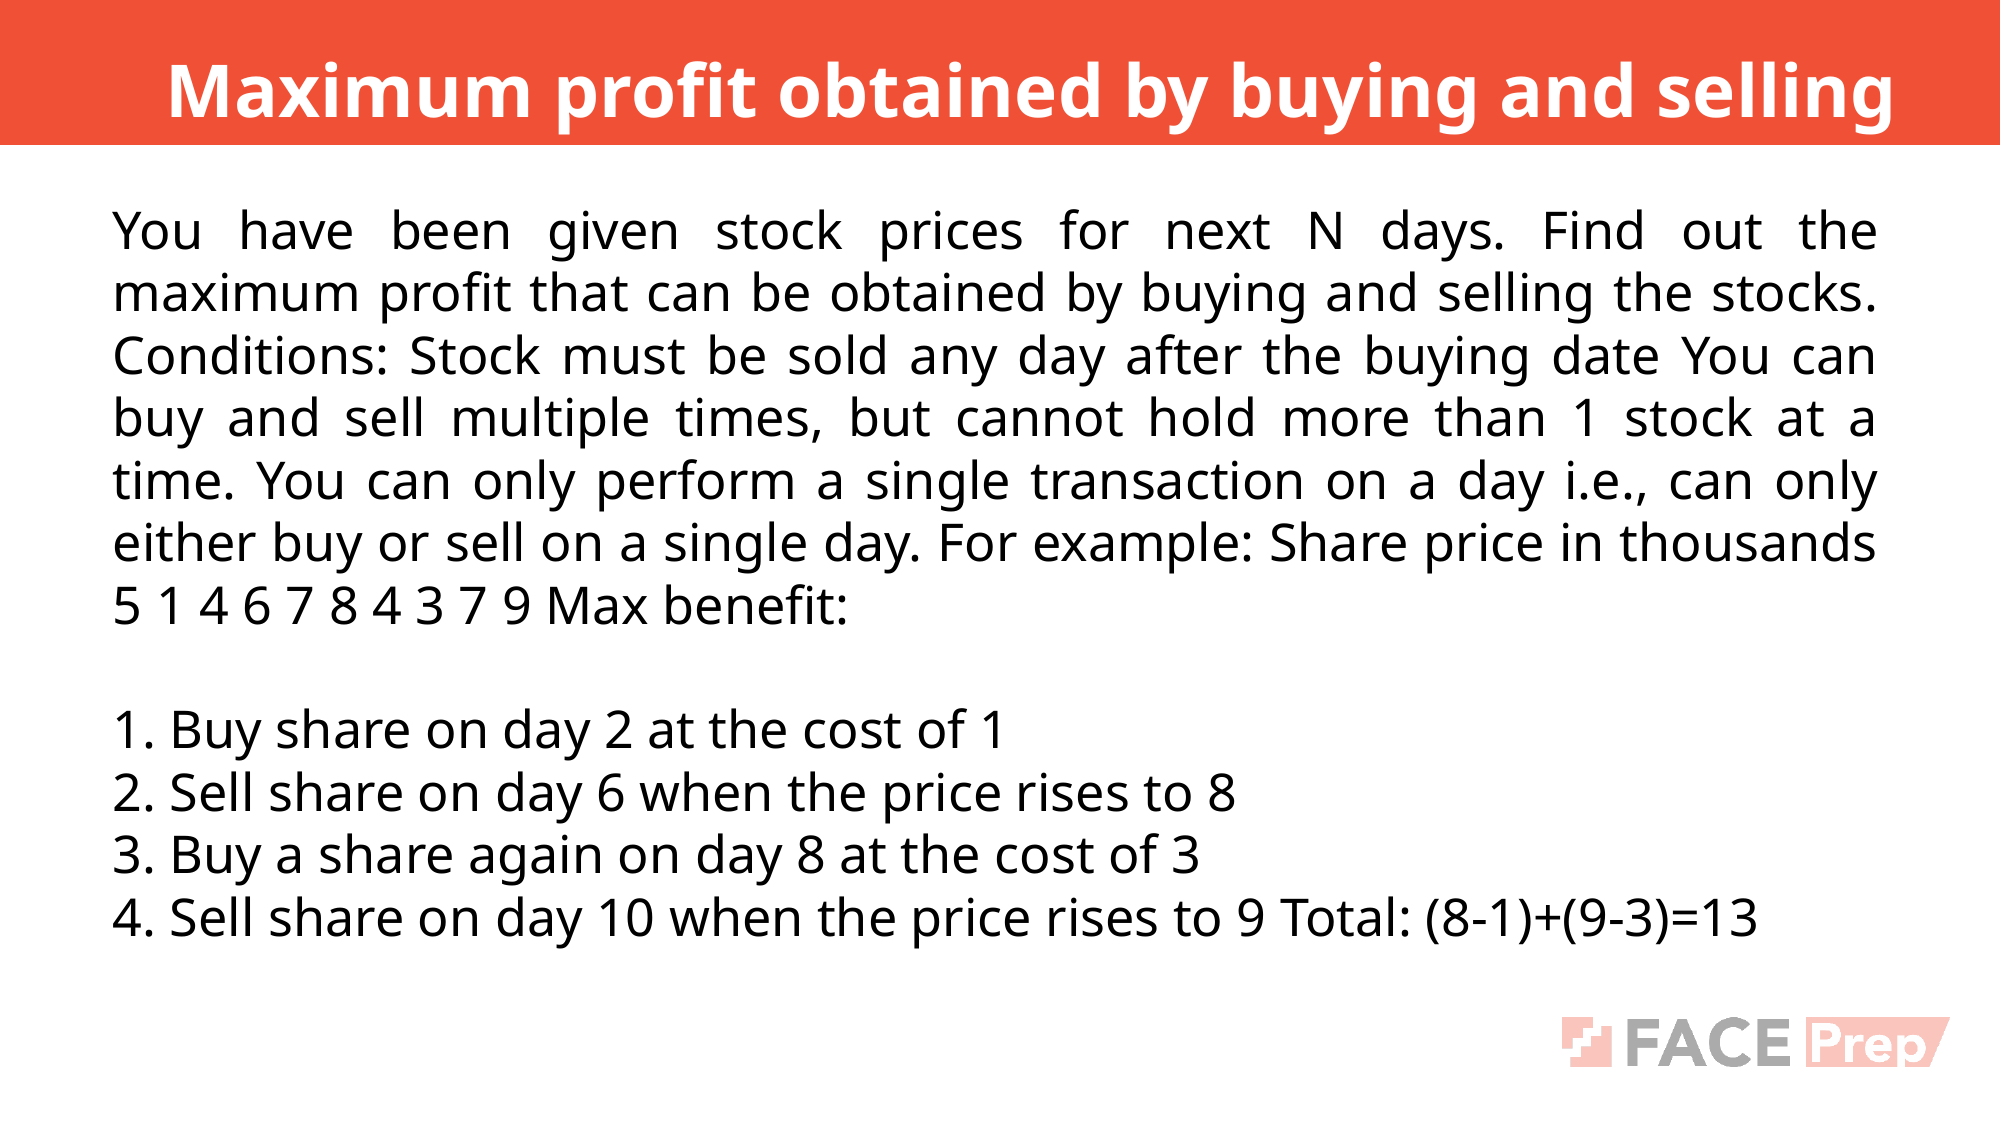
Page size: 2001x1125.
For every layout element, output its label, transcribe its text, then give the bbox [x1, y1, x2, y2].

text_box Maximum profit obtained by buying and selling stocks [31, 37, 1914, 228]
text_box You have been given stock prices for next N days. Find out the maximum profit that can be obtained by buying and selling the stocks. Conditions: Stock must be sold any day after the buying date You can buy and sell multiple times, but cannot hold more than 1 stock at a time. You can only perform a single transaction on a day i.e., can only either buy or sell on a single day. For example: Share price in thousands 5 1 4 6 7 8 4 3 7 9 Max benefit: 1. Buy share on day 2 at the cost of 1 2. Sell share on day 6 when the price rises to 8 3. Buy a share again on day 8 at the cost of 3 4. Sell share on day 10 when the price rises to 9 Total: (8-1)+(9-3)=13 [98, 189, 1895, 1017]
picture [1562, 1017, 1950, 1067]
text_box [0, 0, 2000, 146]
